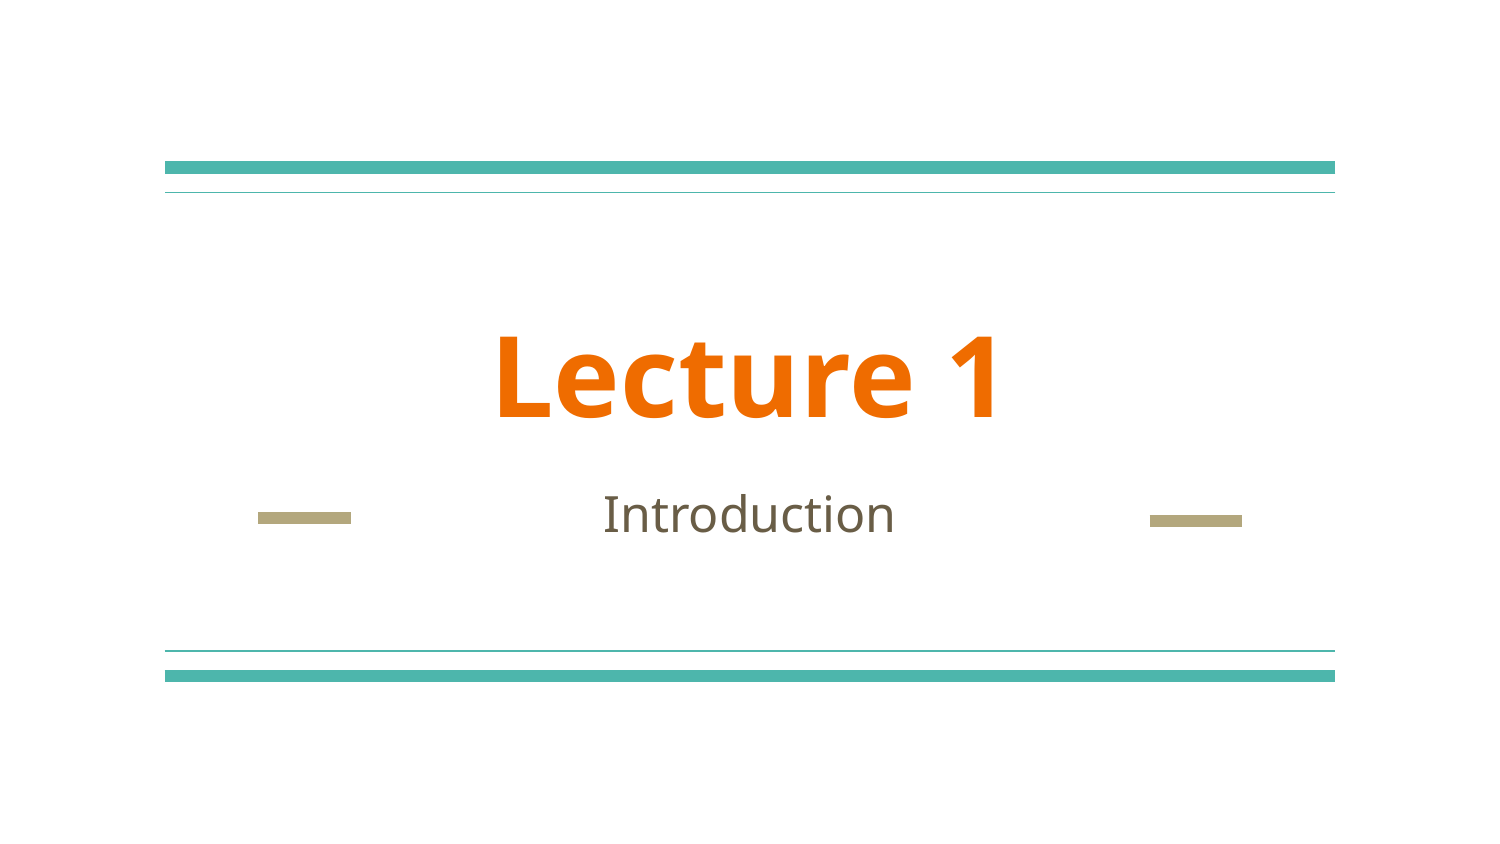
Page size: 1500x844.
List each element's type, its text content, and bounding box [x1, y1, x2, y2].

title Lecture 1 [164, 287, 1336, 456]
subtitle Introduction [350, 467, 1150, 598]
